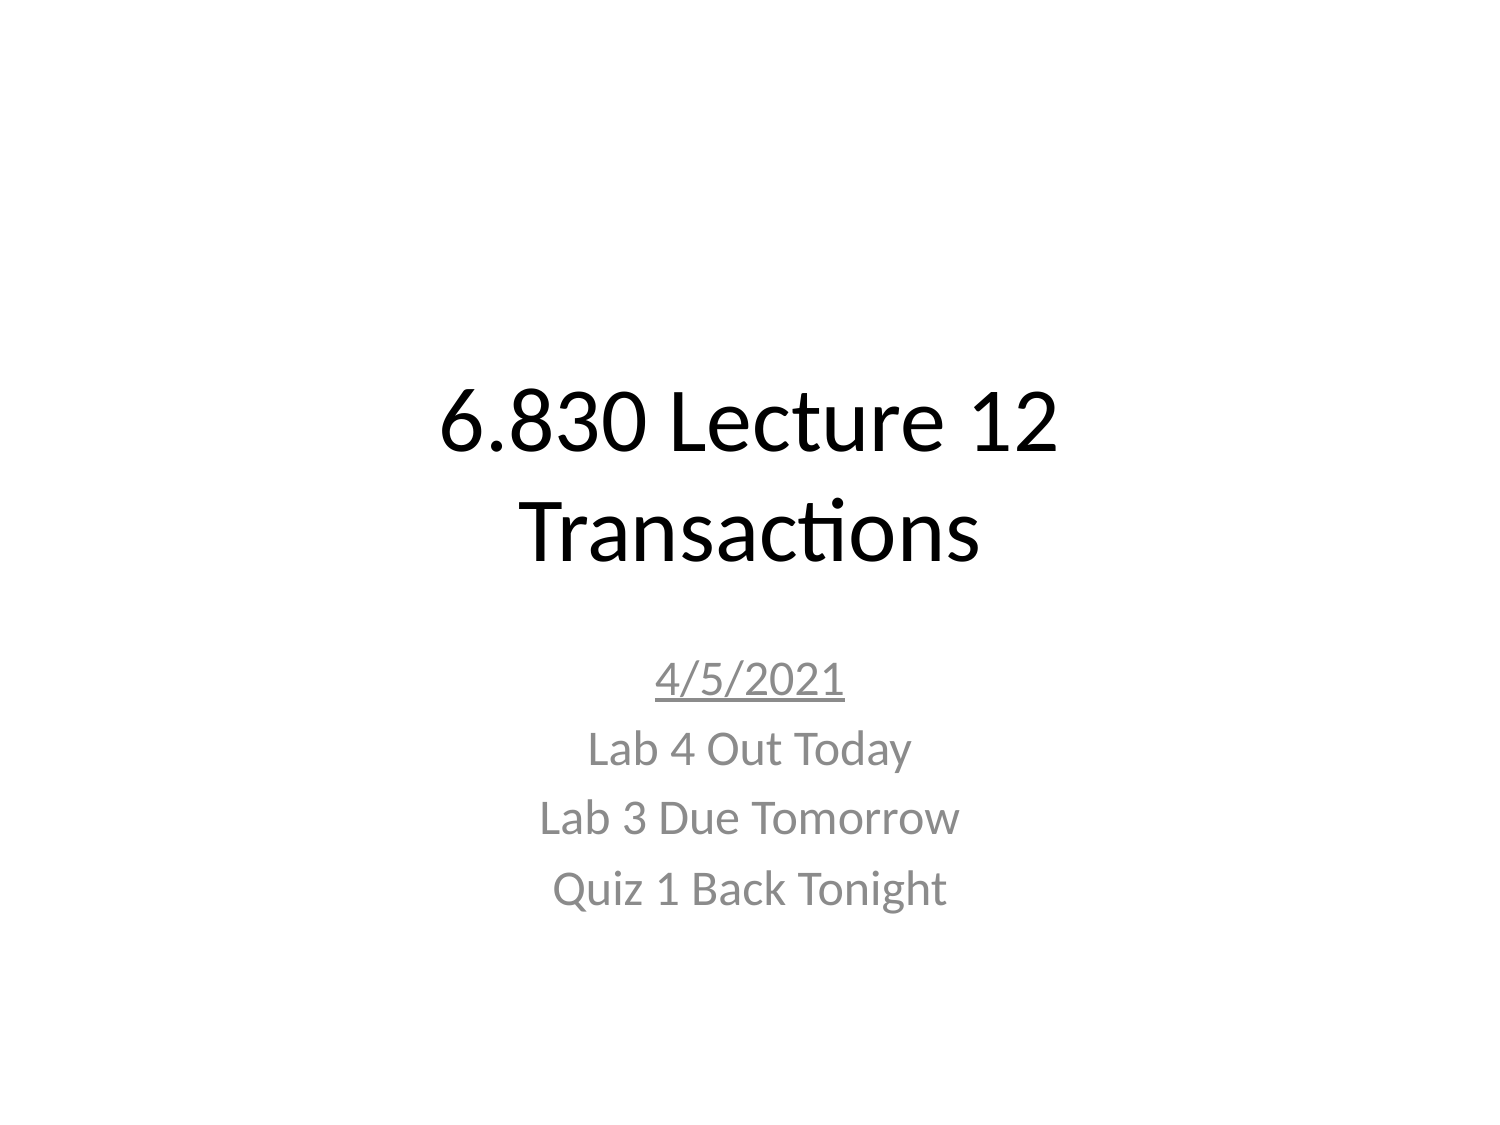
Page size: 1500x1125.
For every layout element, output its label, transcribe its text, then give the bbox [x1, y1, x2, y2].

subtitle 4/5/2021 Lab 4 Out Today Lab 3 Due Tomorrow Quiz 1 Back Tonight [225, 637, 1275, 925]
title 6.830 Lecture 12 Transactions [112, 349, 1388, 591]
